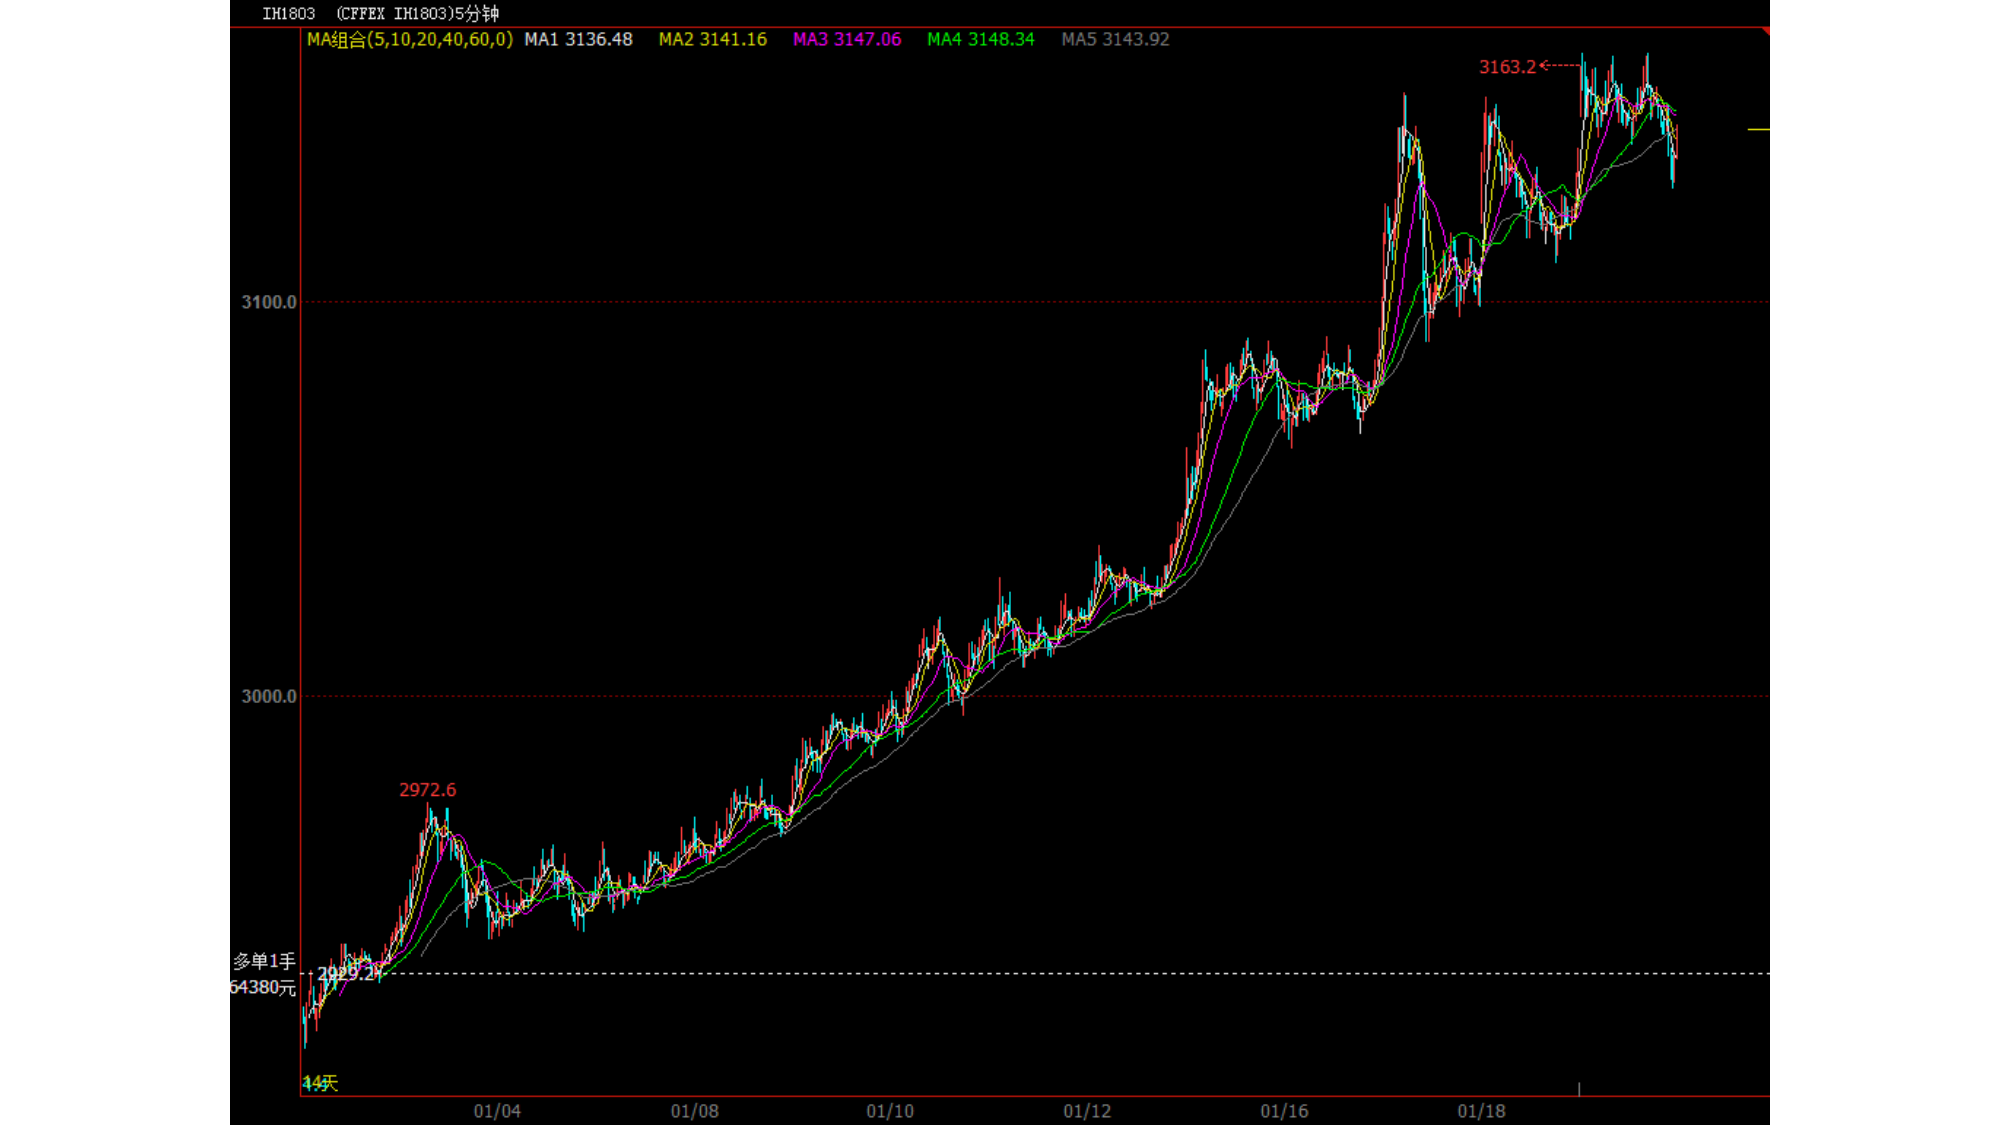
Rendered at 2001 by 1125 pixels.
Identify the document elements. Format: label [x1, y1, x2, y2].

picture [230, 0, 1770, 1125]
